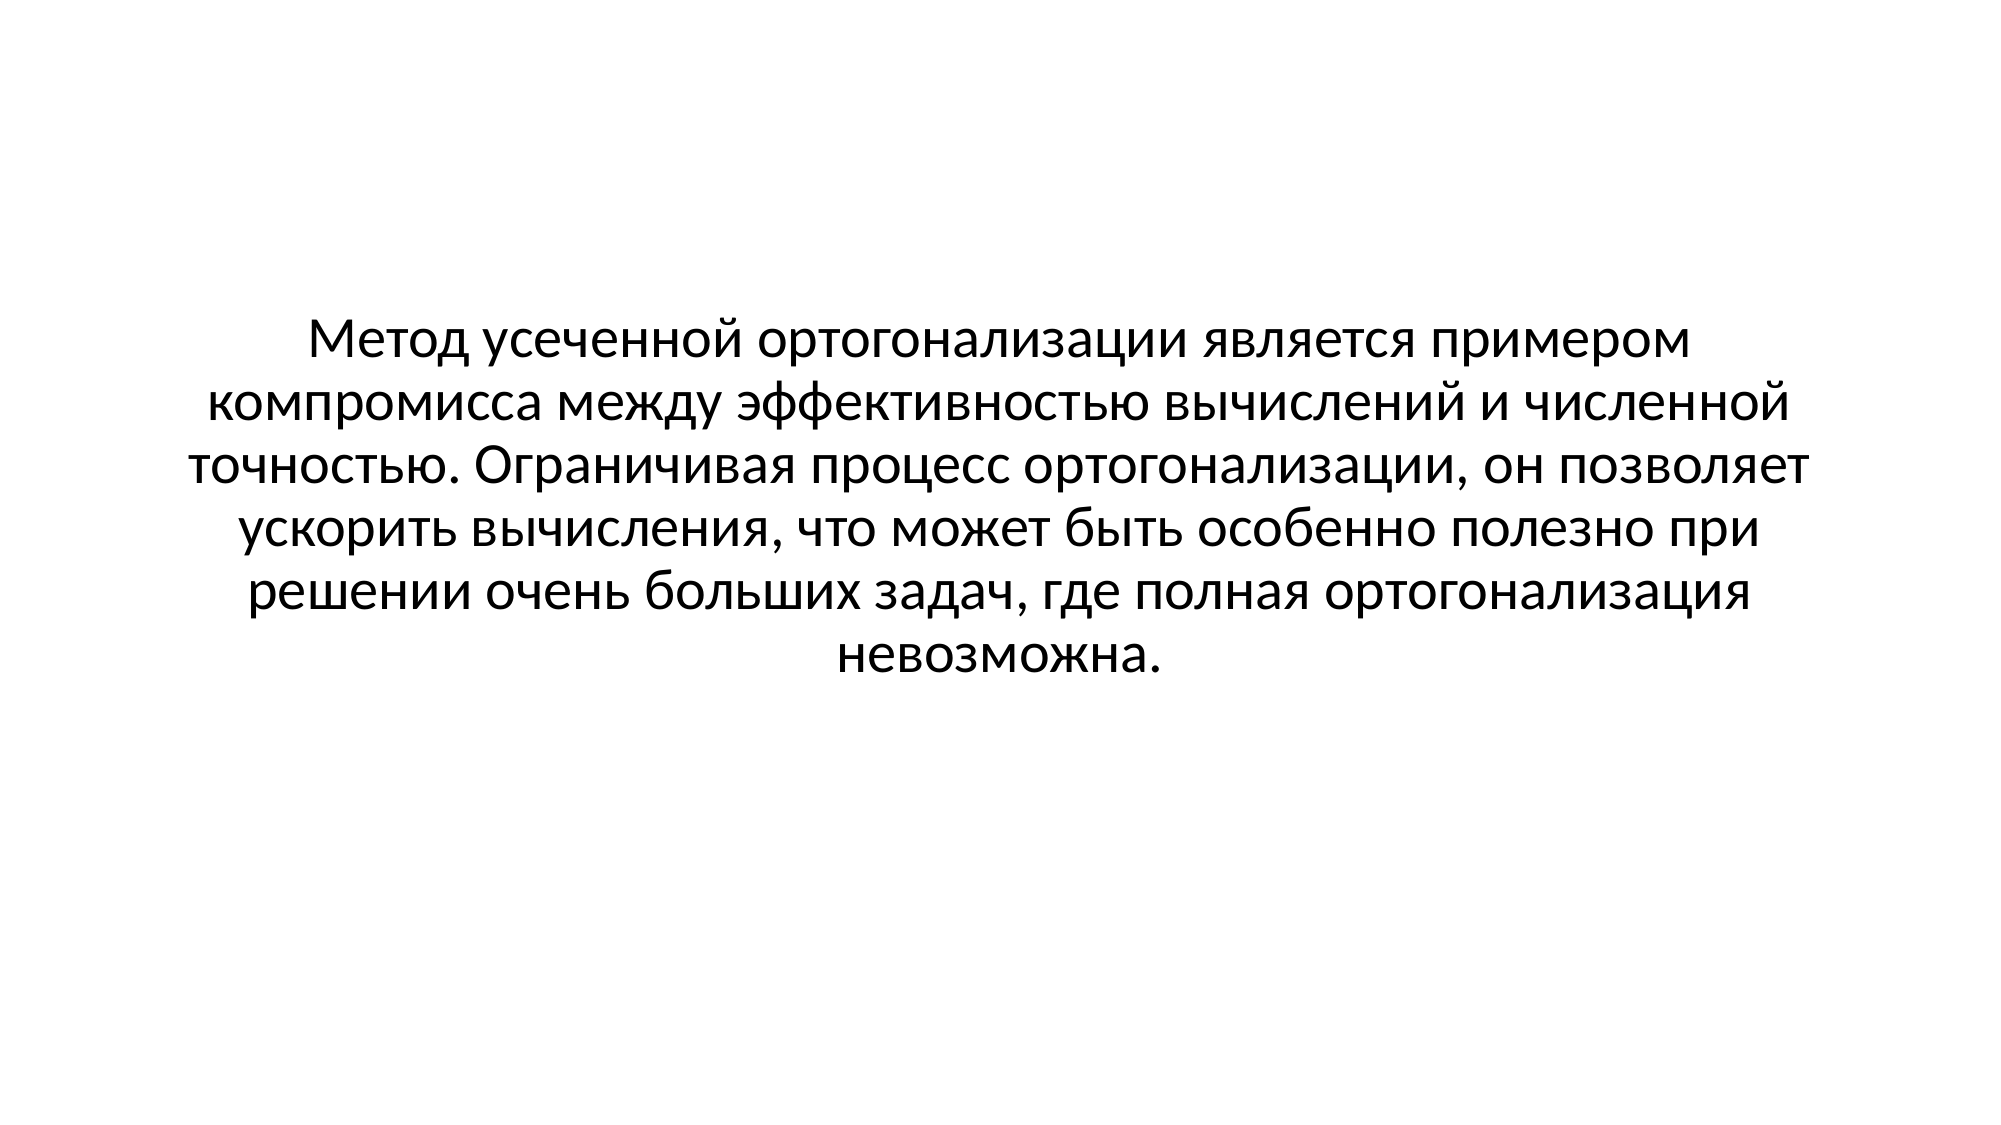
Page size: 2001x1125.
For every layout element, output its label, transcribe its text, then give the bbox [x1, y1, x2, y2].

list Метод усеченной ортогонализации является примером компромисса между эффективностью вычислений и численной точностью. Ограничивая процесс ортогонализации, он позволяет ускорить вычисления, что может быть особенно полезно при решении очень больших задач, где полная ортогонализация невозможна. [137, 299, 1863, 1014]
